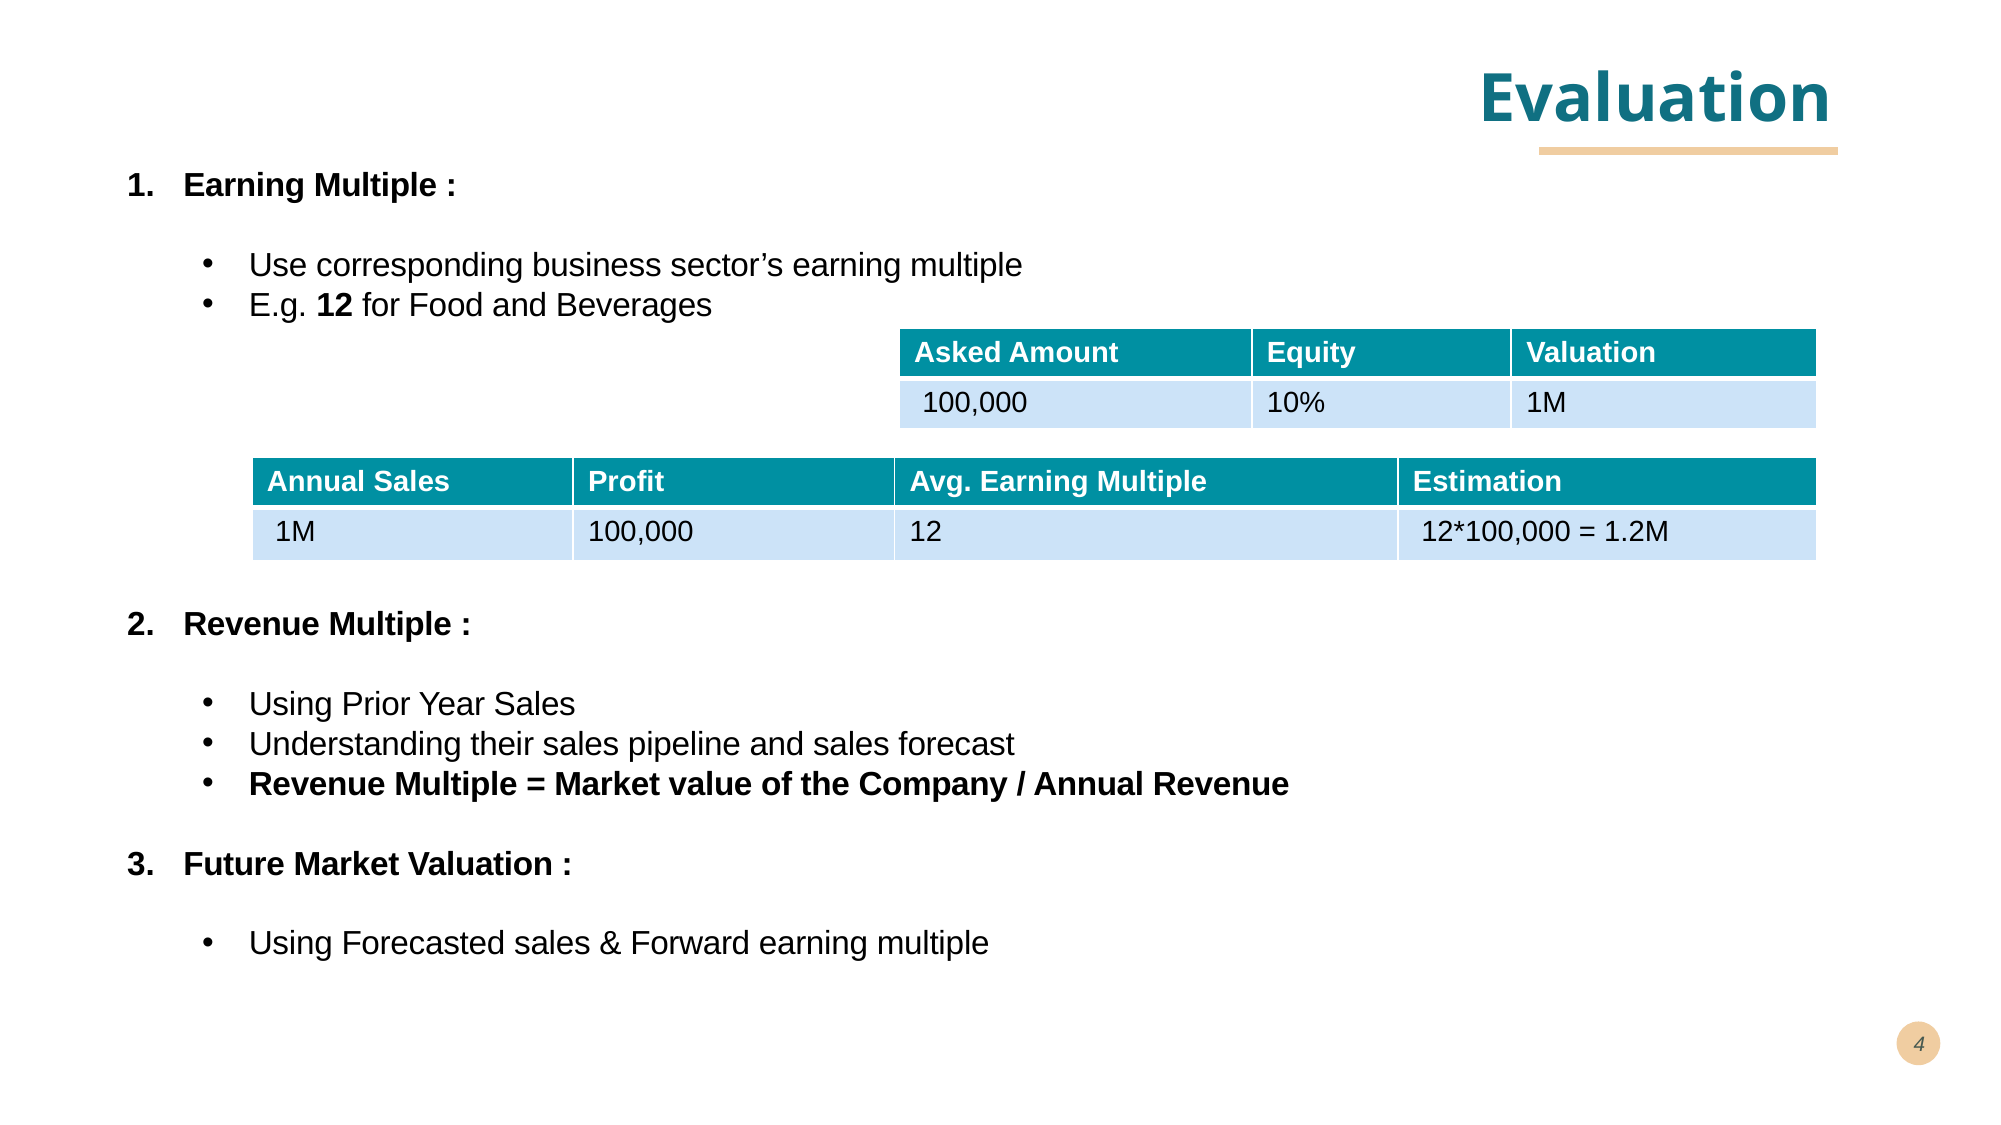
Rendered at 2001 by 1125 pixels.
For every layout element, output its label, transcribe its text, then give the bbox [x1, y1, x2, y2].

text_box Earning Multiple : Use corresponding business sector’s earning multiple E.g. 12 for Food and Beverages Revenue Multiple : Using Prior Year Sales Understanding their sales pipeline and sales forecast Revenue Multiple = Market value of the Company / Annual Revenue Future Market Valuation : Using Forecasted sales & Forward earning multiple [112, 155, 1888, 1009]
table_cell 10% [1253, 381, 1510, 428]
table_cell 1M [253, 510, 572, 560]
table_header Asked Amount [900, 329, 1251, 376]
table_header Avg. Earning Multiple [895, 458, 1397, 505]
table_header Profit [574, 458, 894, 505]
table_cell 100,000 [900, 381, 1251, 428]
table_cell 12 [895, 510, 1397, 560]
slide_number 4 [1881, 1012, 1940, 1073]
table_cell 100,000 [574, 510, 894, 560]
table_header Equity [1253, 329, 1510, 376]
table_header Valuation [1512, 329, 1816, 376]
table_cell 1M [1512, 381, 1816, 428]
title Evaluation [122, 27, 1848, 155]
table_header Annual Sales [253, 458, 572, 505]
table_cell 12*100,000 = 1.2M [1399, 510, 1816, 560]
table_header Estimation [1399, 458, 1816, 505]
